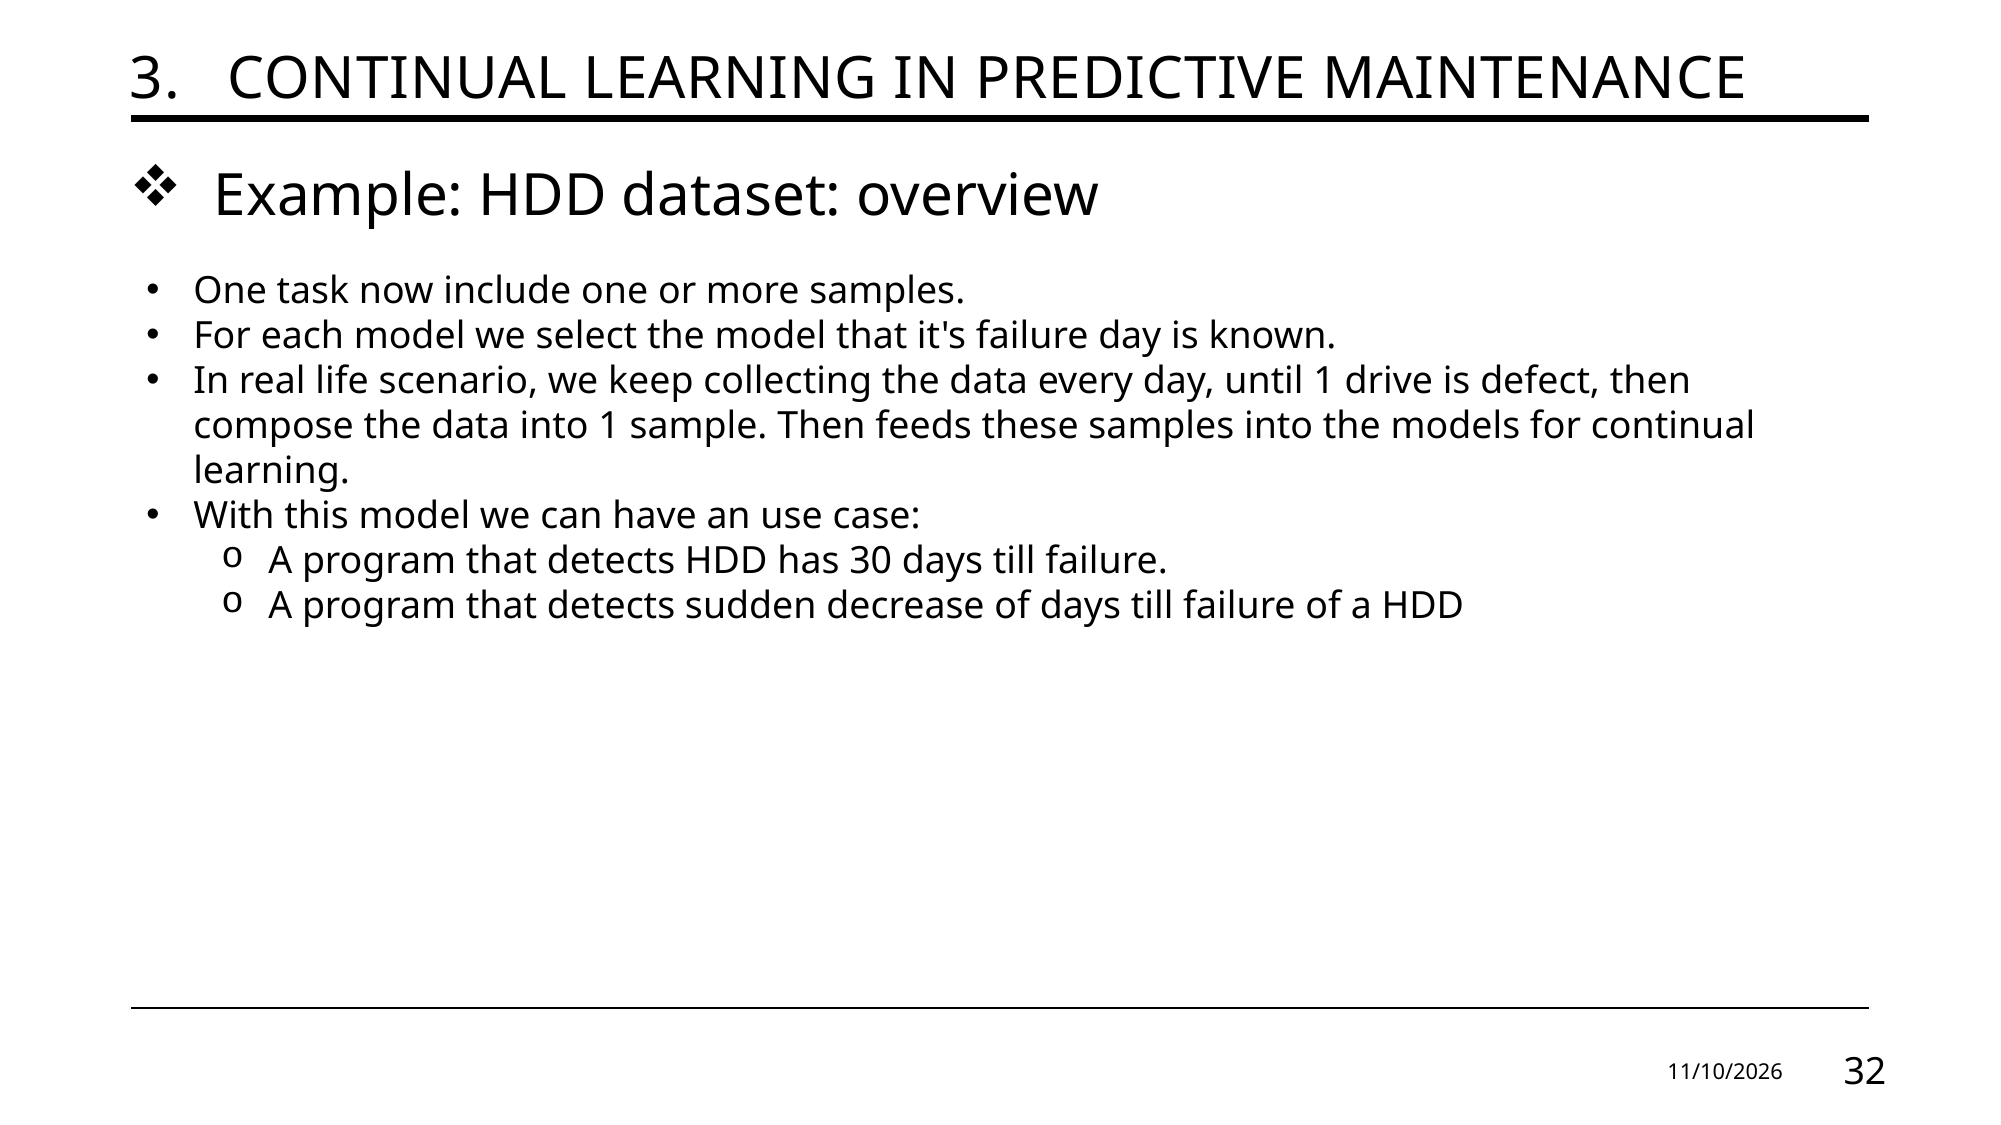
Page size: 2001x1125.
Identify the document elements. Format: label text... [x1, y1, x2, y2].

text_box One task now include one or more samples. For each model we select the model that it's failure day is known. In real life scenario, we keep collecting the data every day, until 1 drive is defect, then compose the data into 1 sample. Then feeds these samples into the models for continual learning. With this model we can have an use case: A program that detects HDD has 30 days till failure. A program that detects sudden decrease of days till failure of a HDD [131, 258, 1862, 634]
text_box Example: HDD dataset: overview [114, 149, 1878, 235]
slide_number 32 [1791, 1042, 1902, 1103]
title 3. Continual learning in predictive maintenance [114, 32, 1884, 119]
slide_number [1372, 1042, 1791, 1103]
